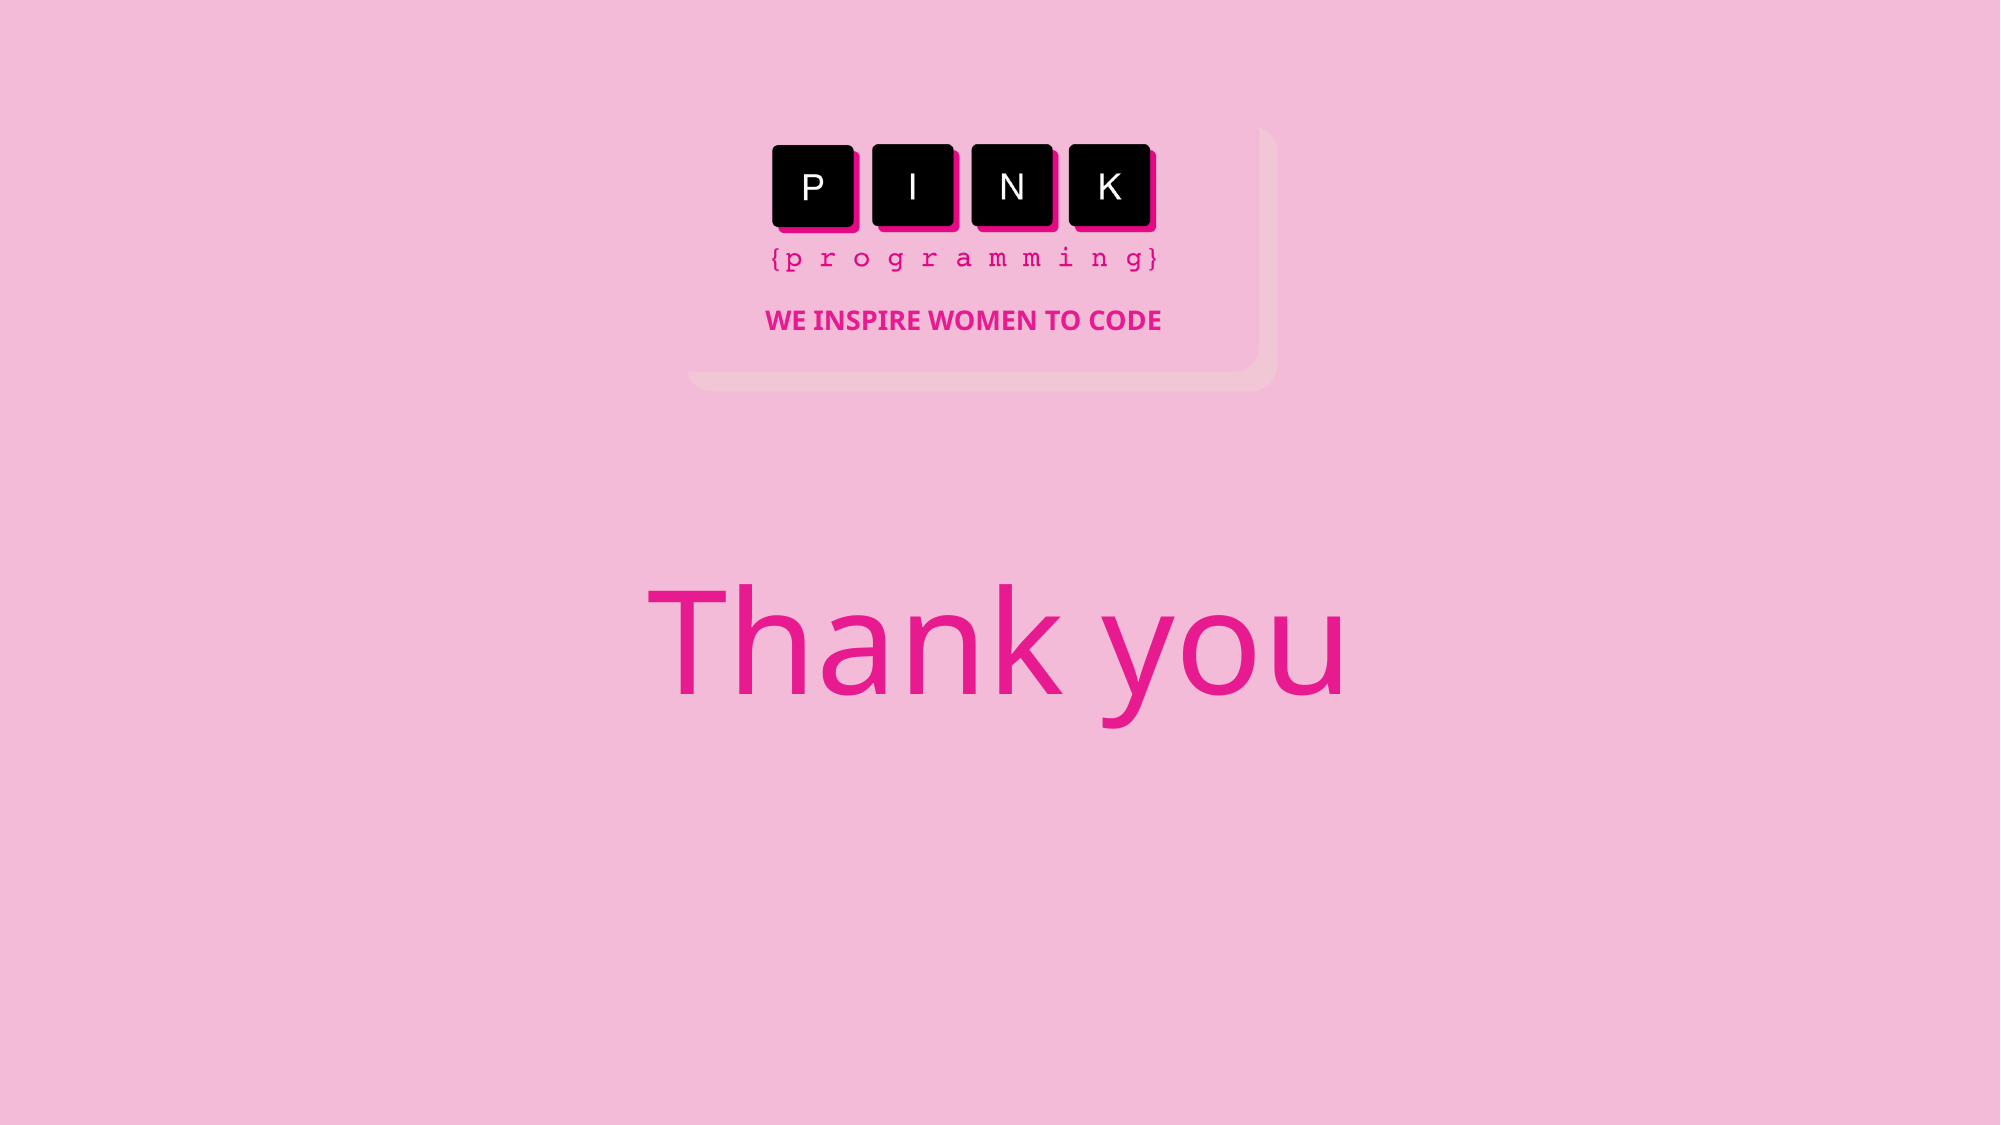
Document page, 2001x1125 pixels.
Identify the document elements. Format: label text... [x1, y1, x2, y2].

title Thank you [68, 289, 1932, 739]
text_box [667, 107, 1278, 392]
